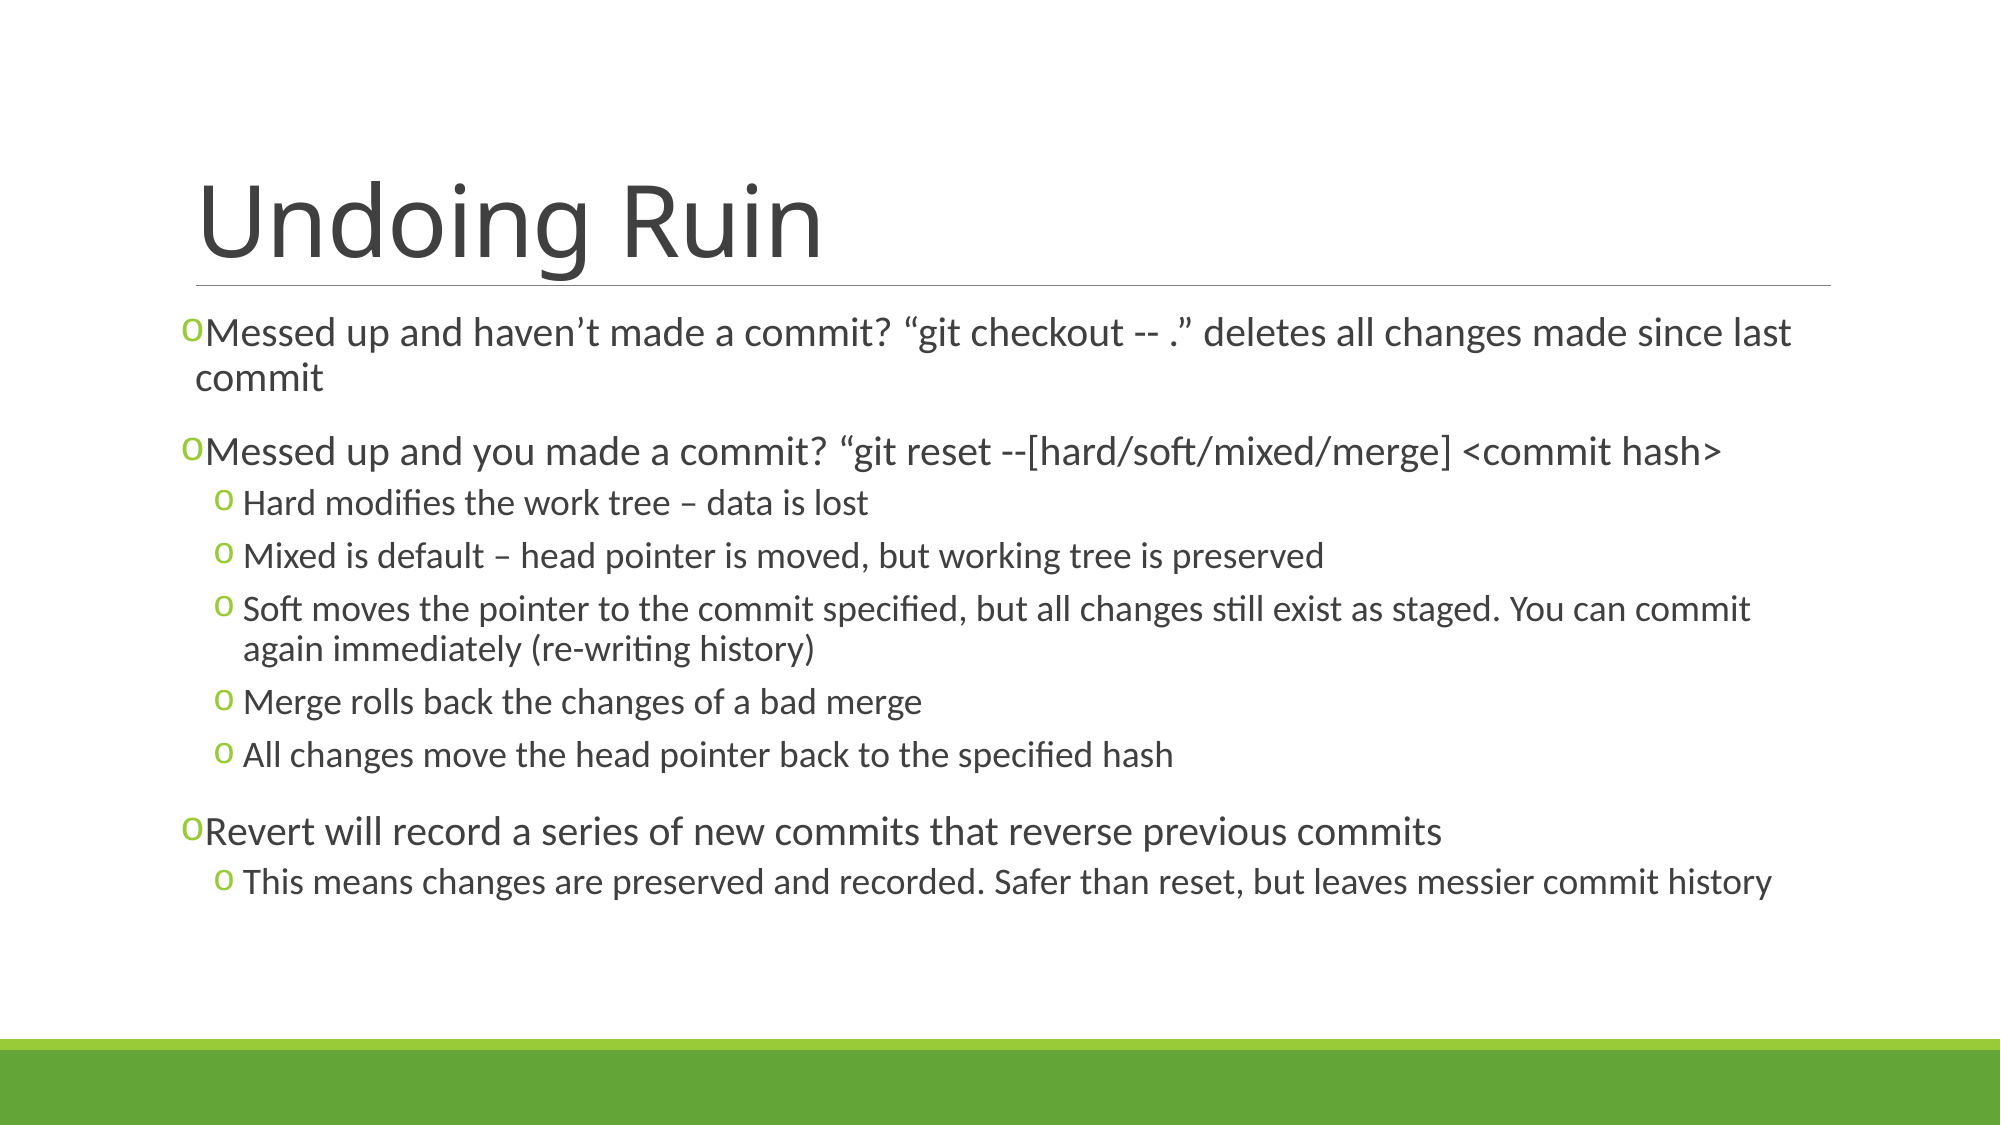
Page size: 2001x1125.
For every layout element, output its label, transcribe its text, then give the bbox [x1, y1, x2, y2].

list Messed up and haven’t made a commit? “git checkout -- .” deletes all changes made since last commit Messed up and you made a commit? “git reset --[hard/soft/mixed/merge] <commit hash> Hard modifies the work tree – data is lost Mixed is default – head pointer is moved, but working tree is preserved Soft moves the pointer to the commit specified, but all changes still exist as staged. You can commit again immediately (re-writing history) Merge rolls back the changes of a bad merge All changes move the head pointer back to the specified hash Revert will record a series of new commits that reverse previous commits This means changes are preserved and recorded. Safer than reset, but leaves messier commit history [180, 302, 1830, 963]
title Undoing Ruin [180, 47, 1830, 285]
